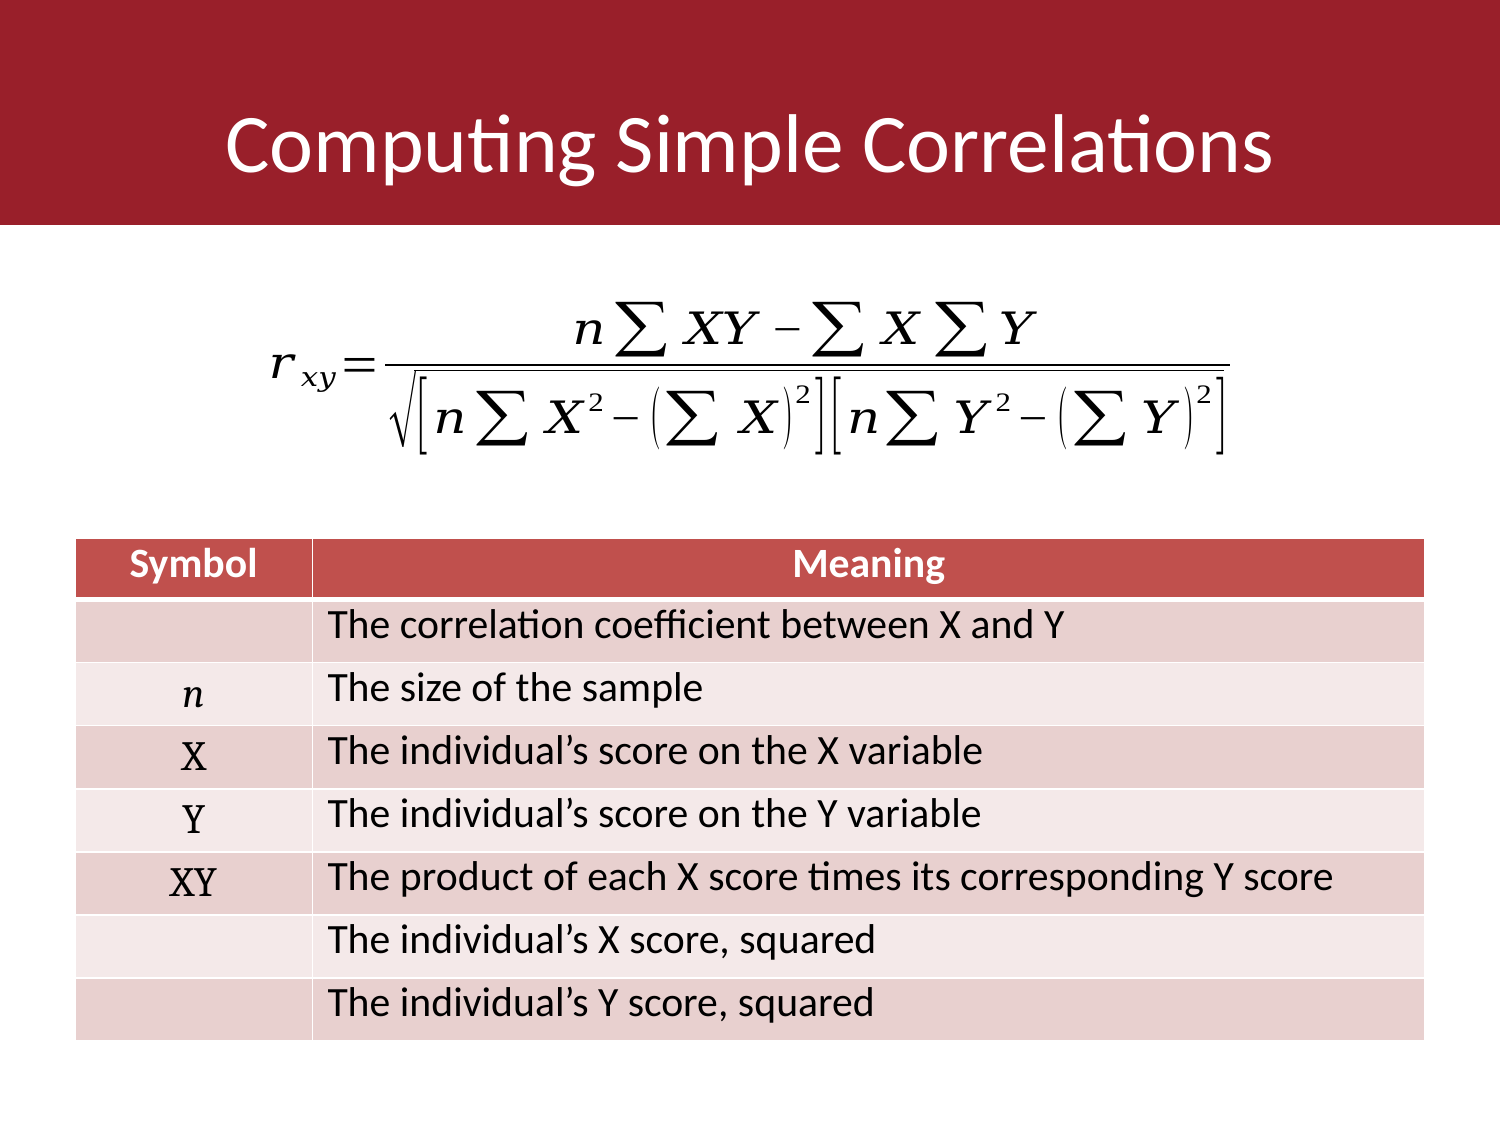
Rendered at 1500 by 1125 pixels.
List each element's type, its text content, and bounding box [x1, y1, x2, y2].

title Computing Simple Correlations [75, 45, 1425, 233]
